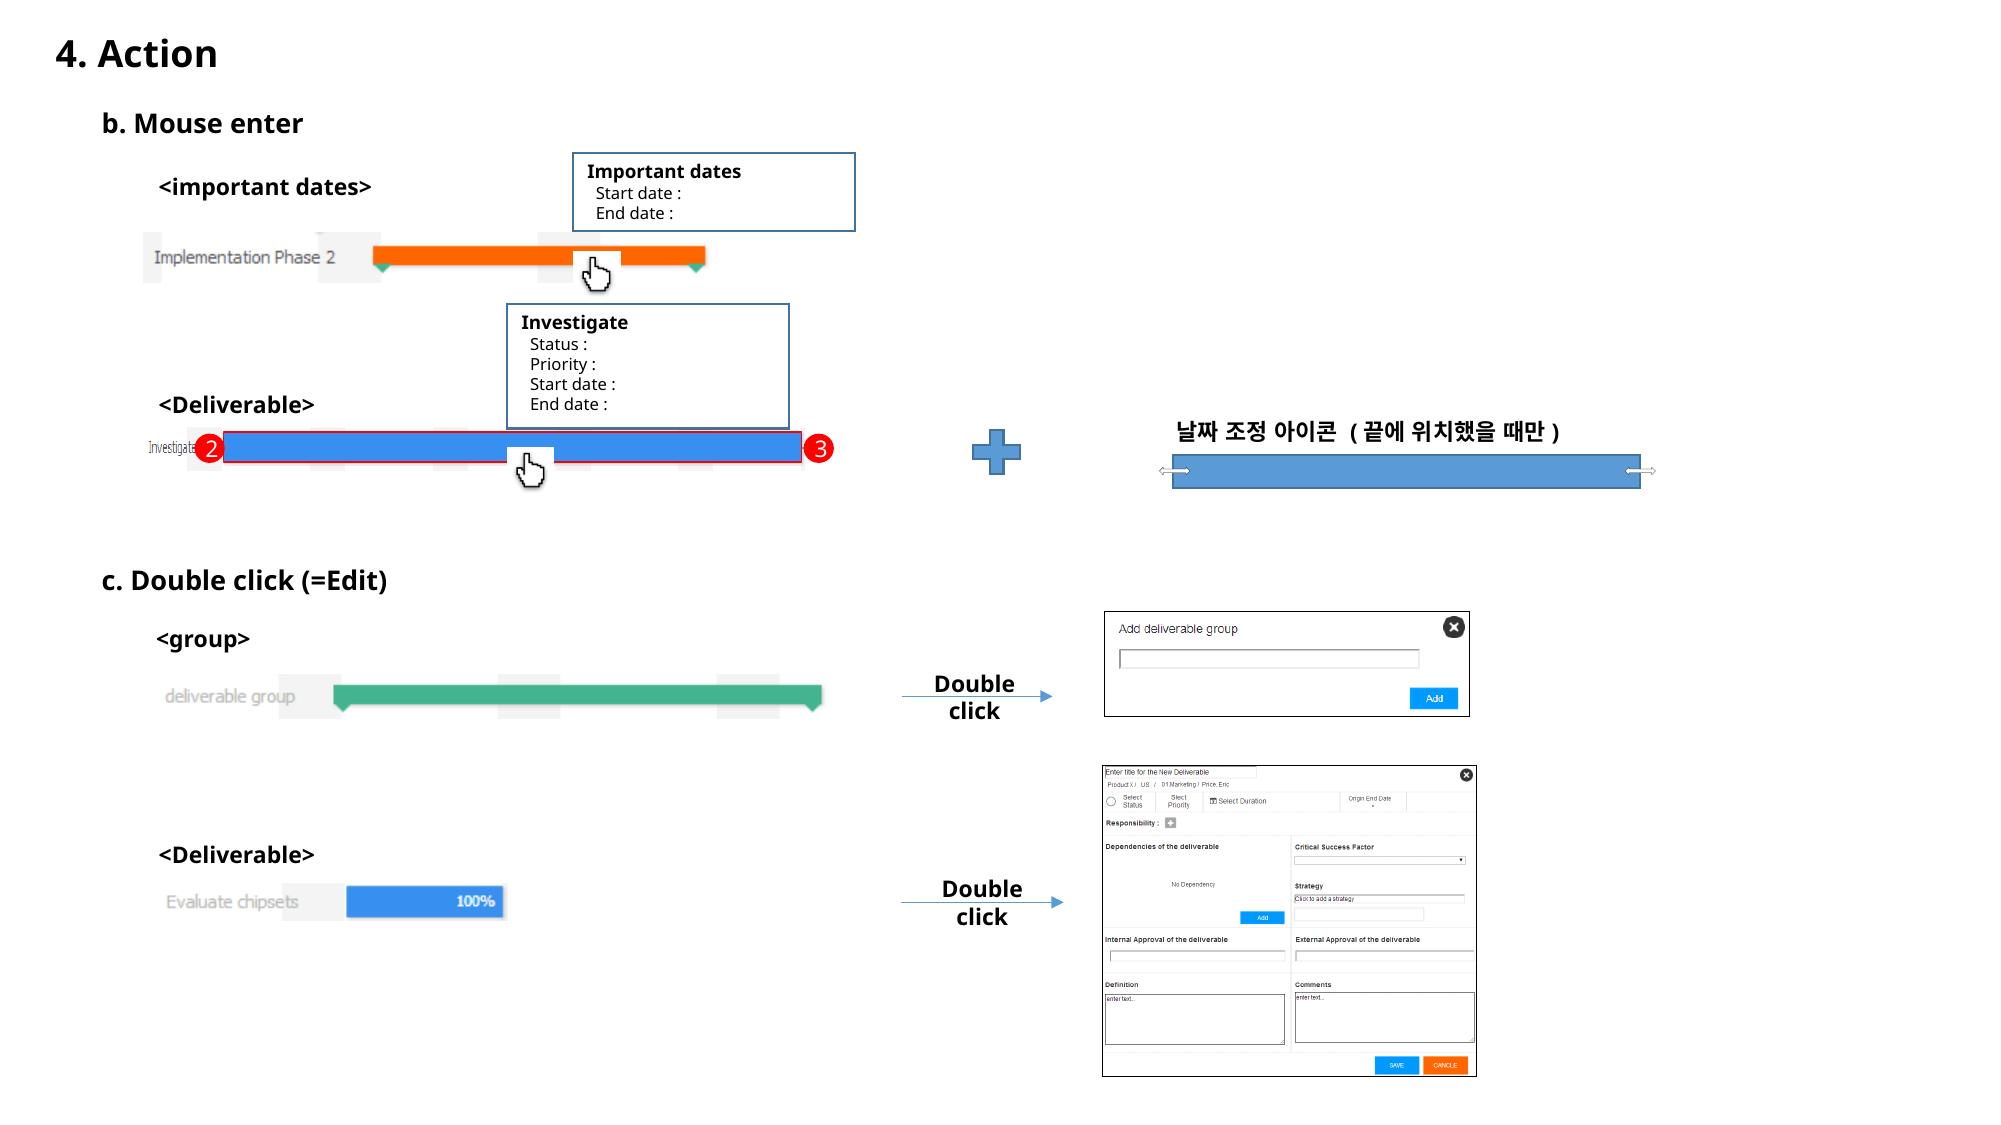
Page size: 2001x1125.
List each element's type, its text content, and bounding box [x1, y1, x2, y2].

text_box <group> [141, 617, 452, 660]
text_box 3 [806, 432, 835, 464]
text_box Double click [907, 661, 1042, 696]
text_box 날짜 조정 아이콘 (끝에 위치했을 때만) [1161, 410, 1619, 453]
text_box [1157, 464, 1192, 478]
text_box Investigate Status : Priority : Start date : End date : [506, 303, 789, 421]
text_box Double click [907, 697, 1042, 732]
picture [143, 427, 806, 496]
text_box <important dates> [143, 164, 455, 207]
text_box 4. Action [40, 22, 234, 83]
text_box Important dates Start date : End date : [572, 152, 855, 230]
picture [157, 883, 508, 922]
text_box [1623, 464, 1658, 478]
picture [1103, 611, 1470, 717]
text_box <Deliverable> [143, 832, 455, 875]
text_box c. Double click (=Edit) [86, 556, 1626, 604]
text_box [972, 429, 1021, 475]
text_box Double click [915, 867, 1050, 902]
picture [1102, 765, 1477, 1077]
text_box [1172, 454, 1641, 489]
text_box b. Mouse enter [86, 99, 1626, 147]
text_box [506, 303, 790, 427]
text_box <Deliverable> [143, 383, 455, 426]
picture [143, 232, 718, 299]
picture [157, 674, 836, 719]
text_box Double click [915, 903, 1050, 938]
